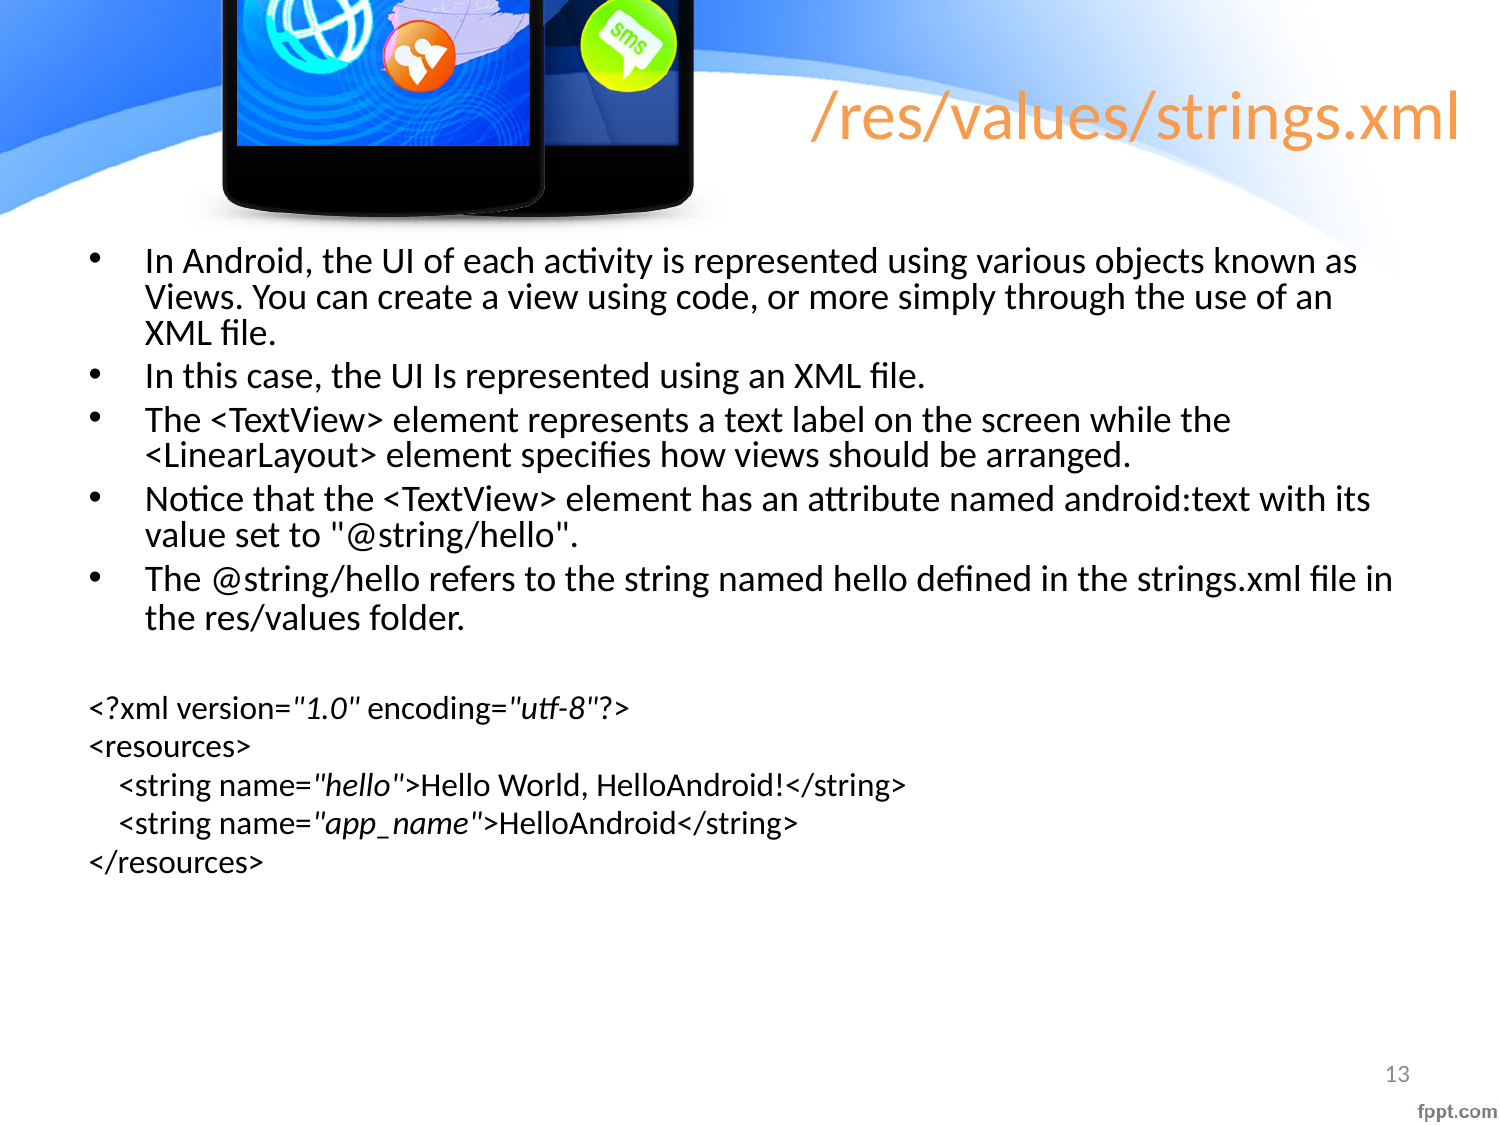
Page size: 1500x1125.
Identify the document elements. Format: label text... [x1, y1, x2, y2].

list In Android, the UI of each activity is represented using various objects known as Views. You can create a view using code, or more simply through the use of an XML file. In this case, the UI Is represented using an XML file. The <TextView> element represents a text label on the screen while the <LinearLayout> element specifies how views should be arranged. Notice that the <TextView> element has an attribute named android:text with its value set to "@string/hello". The @string/hello refers to the string named hello defined in the strings.xml file in the res/values folder. <?xml version="1.0" encoding="utf-8"?> <resources> <string name="hello">Hello World, HelloAndroid!</string> <string name="app_name">HelloAndroid</string> </resources> [73, 236, 1424, 1006]
picture [0, 0, 1500, 1125]
slide_number 13 [1074, 1042, 1425, 1103]
title /res/values/strings.xml [748, 61, 1477, 162]
